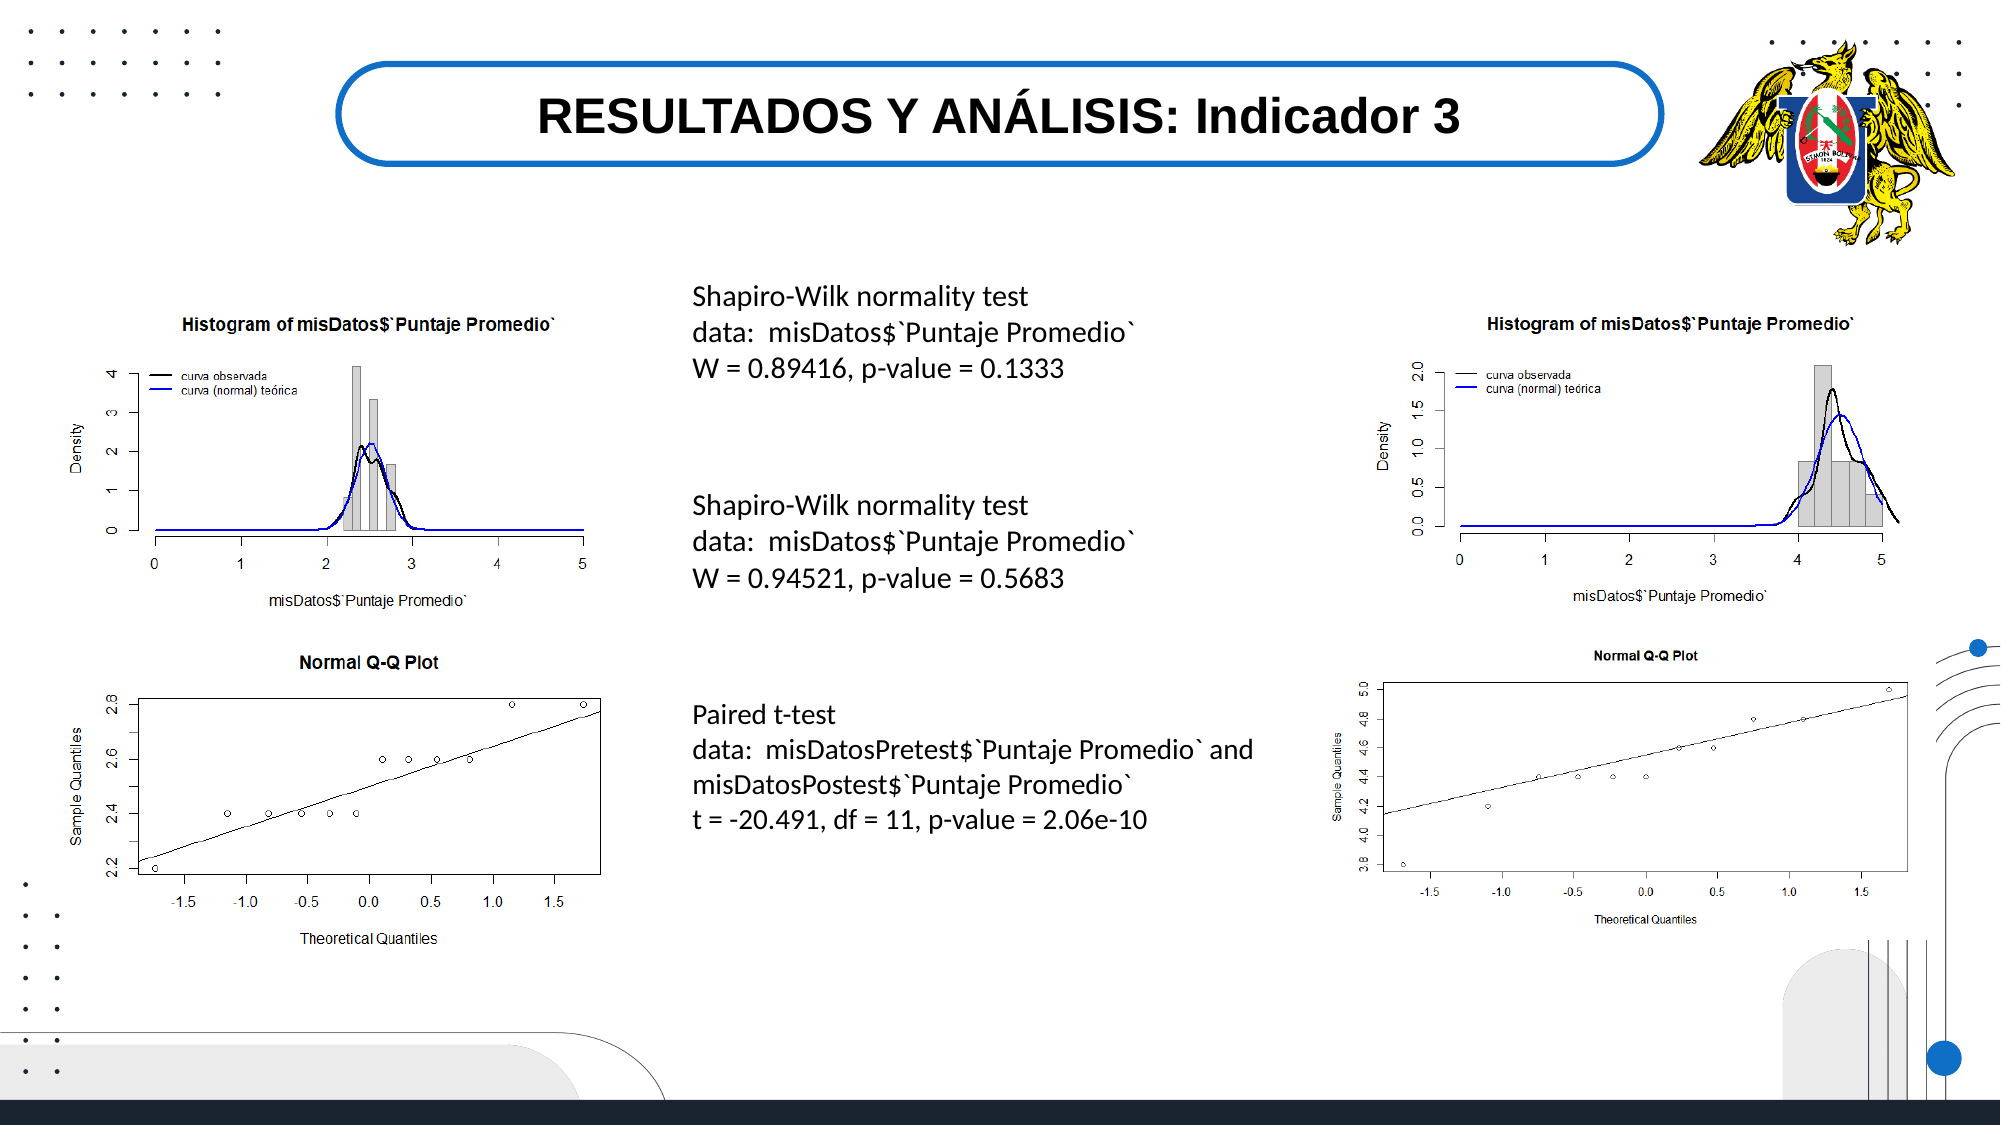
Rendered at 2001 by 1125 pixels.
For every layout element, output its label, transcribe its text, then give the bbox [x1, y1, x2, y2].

picture [1371, 286, 1936, 623]
picture [64, 286, 638, 966]
picture [1328, 627, 2001, 1125]
picture [1685, 35, 1958, 253]
text_box Paired t-test data: misDatosPretest$`Puntaje Promedio` and misDatosPostest$`Puntaje Promedio` t = -20.491, df = 11, p-value = 2.06e-10 [677, 687, 1288, 843]
text_box Shapiro-Wilk normality test data: misDatos$`Puntaje Promedio` W = 0.89416, p-value = 0.1333 [677, 268, 1288, 392]
text_box Shapiro-Wilk normality test data: misDatos$`Puntaje Promedio` W = 0.94521, p-value = 0.5683 [677, 477, 1288, 602]
text_box RESULTADOS Y ANÁLISIS: Indicador 3 [337, 62, 1663, 165]
picture [1, 1033, 668, 1099]
